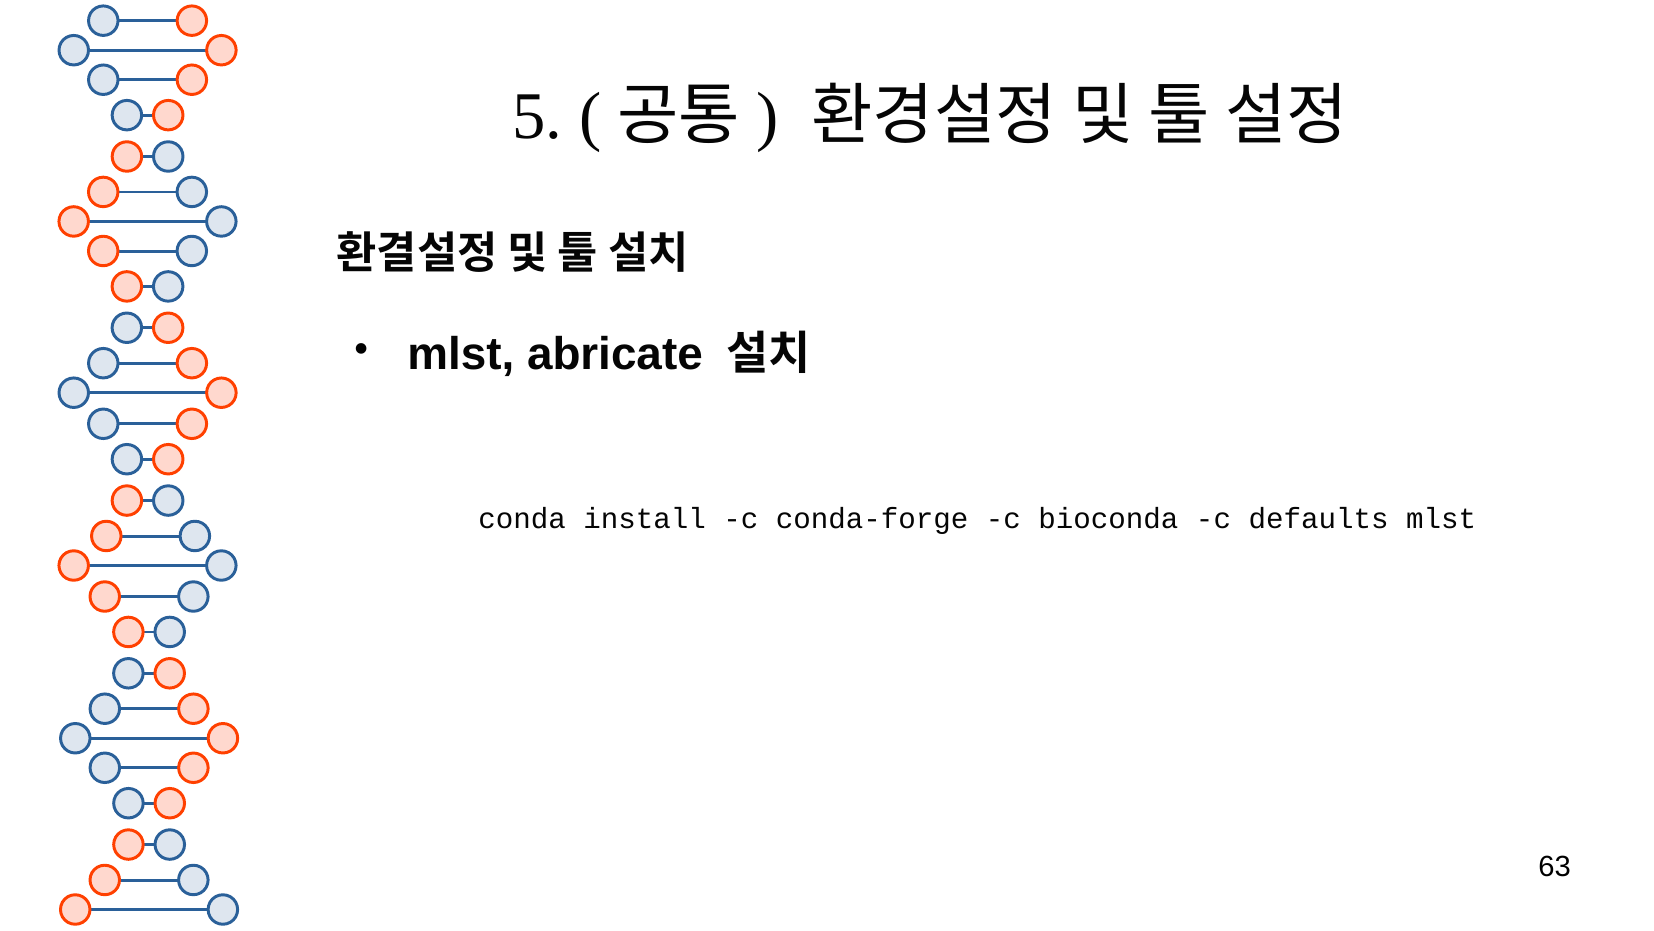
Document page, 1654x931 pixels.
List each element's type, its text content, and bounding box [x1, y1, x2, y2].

slide_number 63 [1185, 847, 1571, 912]
title 5. (공통) 환경설정 및 툴 설정 [265, 35, 1595, 189]
list 환결설정 및 툴 설치 mlst, abricate 설치 conda install -c conda-forge -c bioconda -c defaults mlst [265, 224, 1595, 863]
